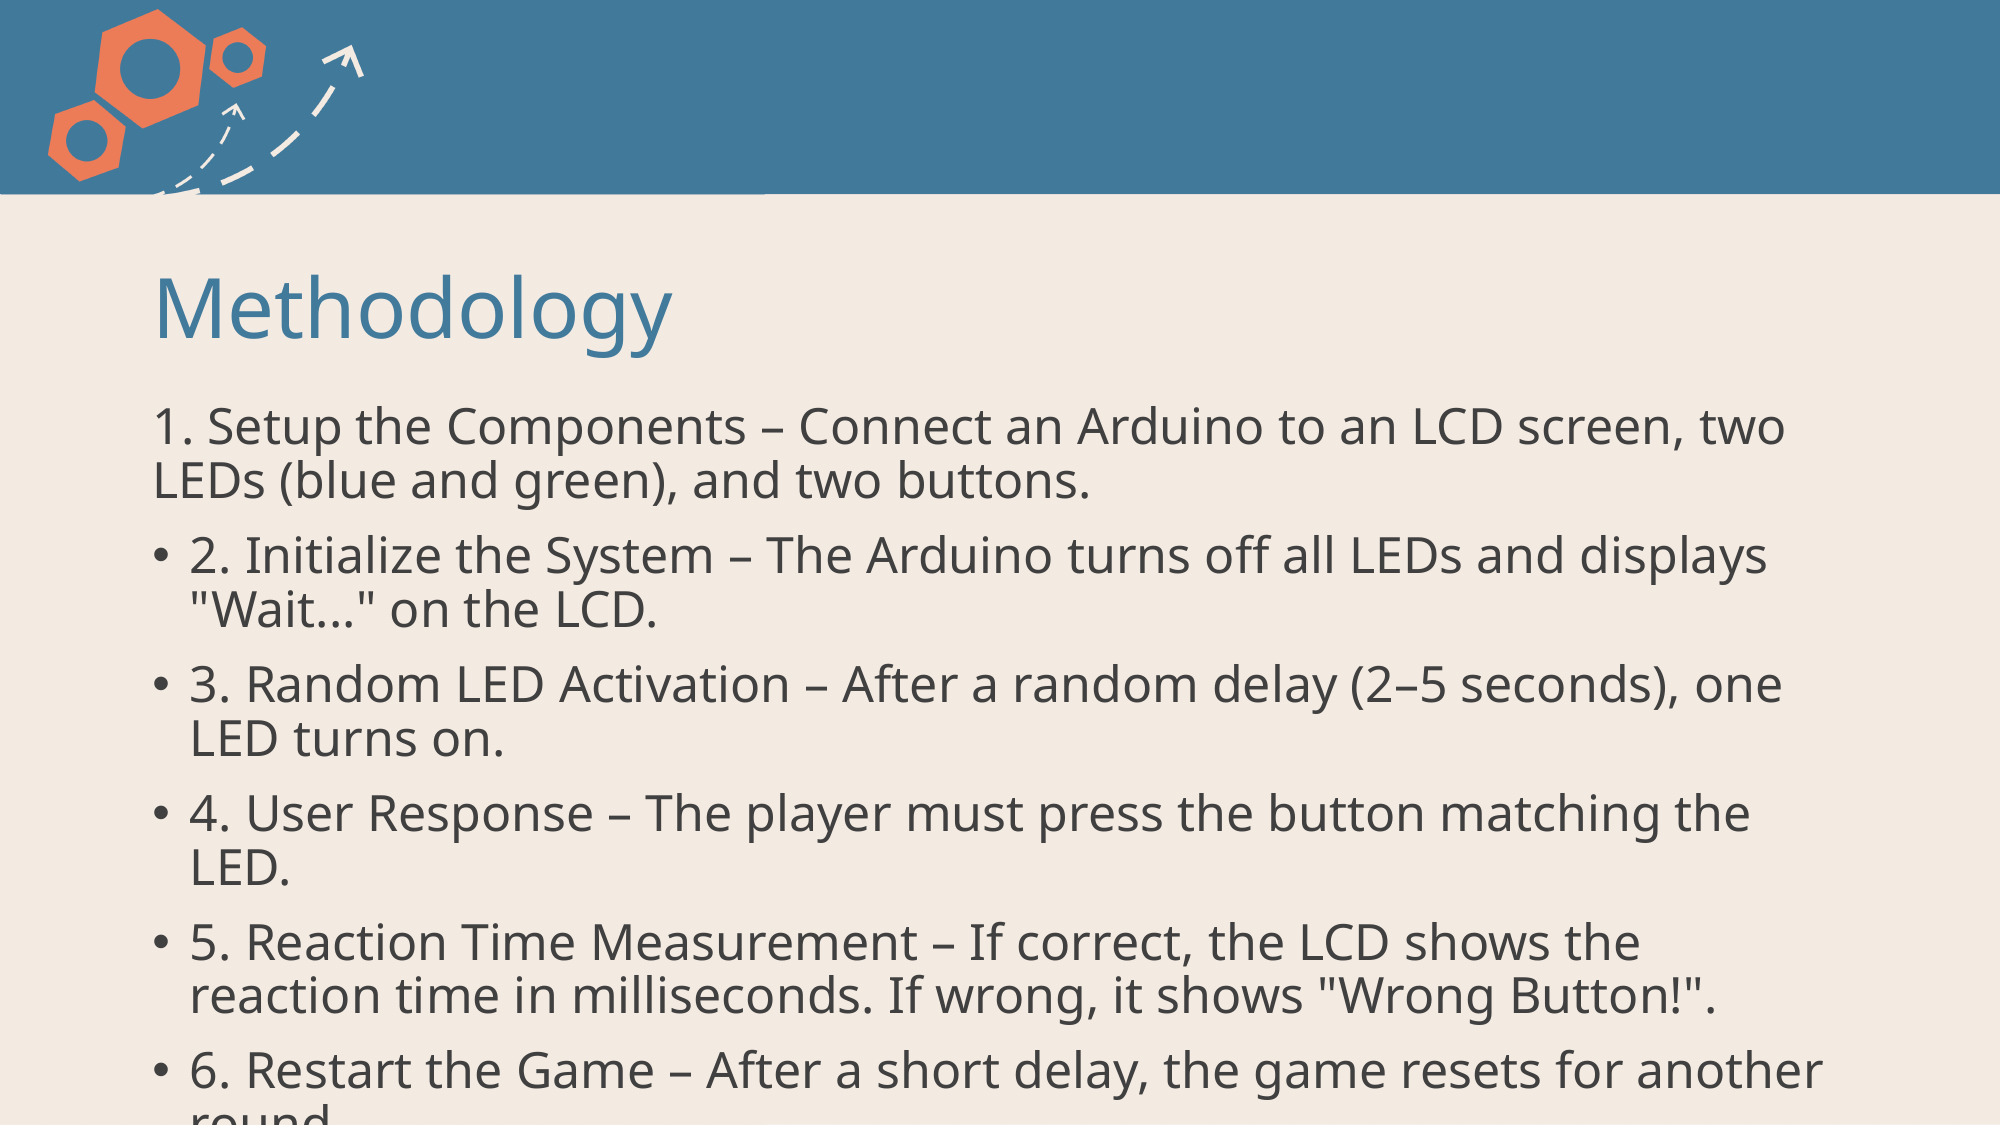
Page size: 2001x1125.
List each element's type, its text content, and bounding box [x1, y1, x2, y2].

picture [0, 0, 2000, 1125]
title Methodology [137, 239, 1863, 384]
list 1. Setup the Components – Connect an Arduino to an LCD screen, two LEDs (blue and green), and two buttons. 2. Initialize the System – The Arduino turns off all LEDs and displays "Wait..." on the LCD. 3. Random LED Activation – After a random delay (2–5 seconds), one LED turns on. 4. User Response – The player must press the button matching the LED. 5. Reaction Time Measurement – If correct, the LCD shows the reaction time in milliseconds. If wrong, it shows "Wrong Button!". 6. Restart the Game – After a short delay, the game resets for another round. [137, 394, 1863, 1103]
